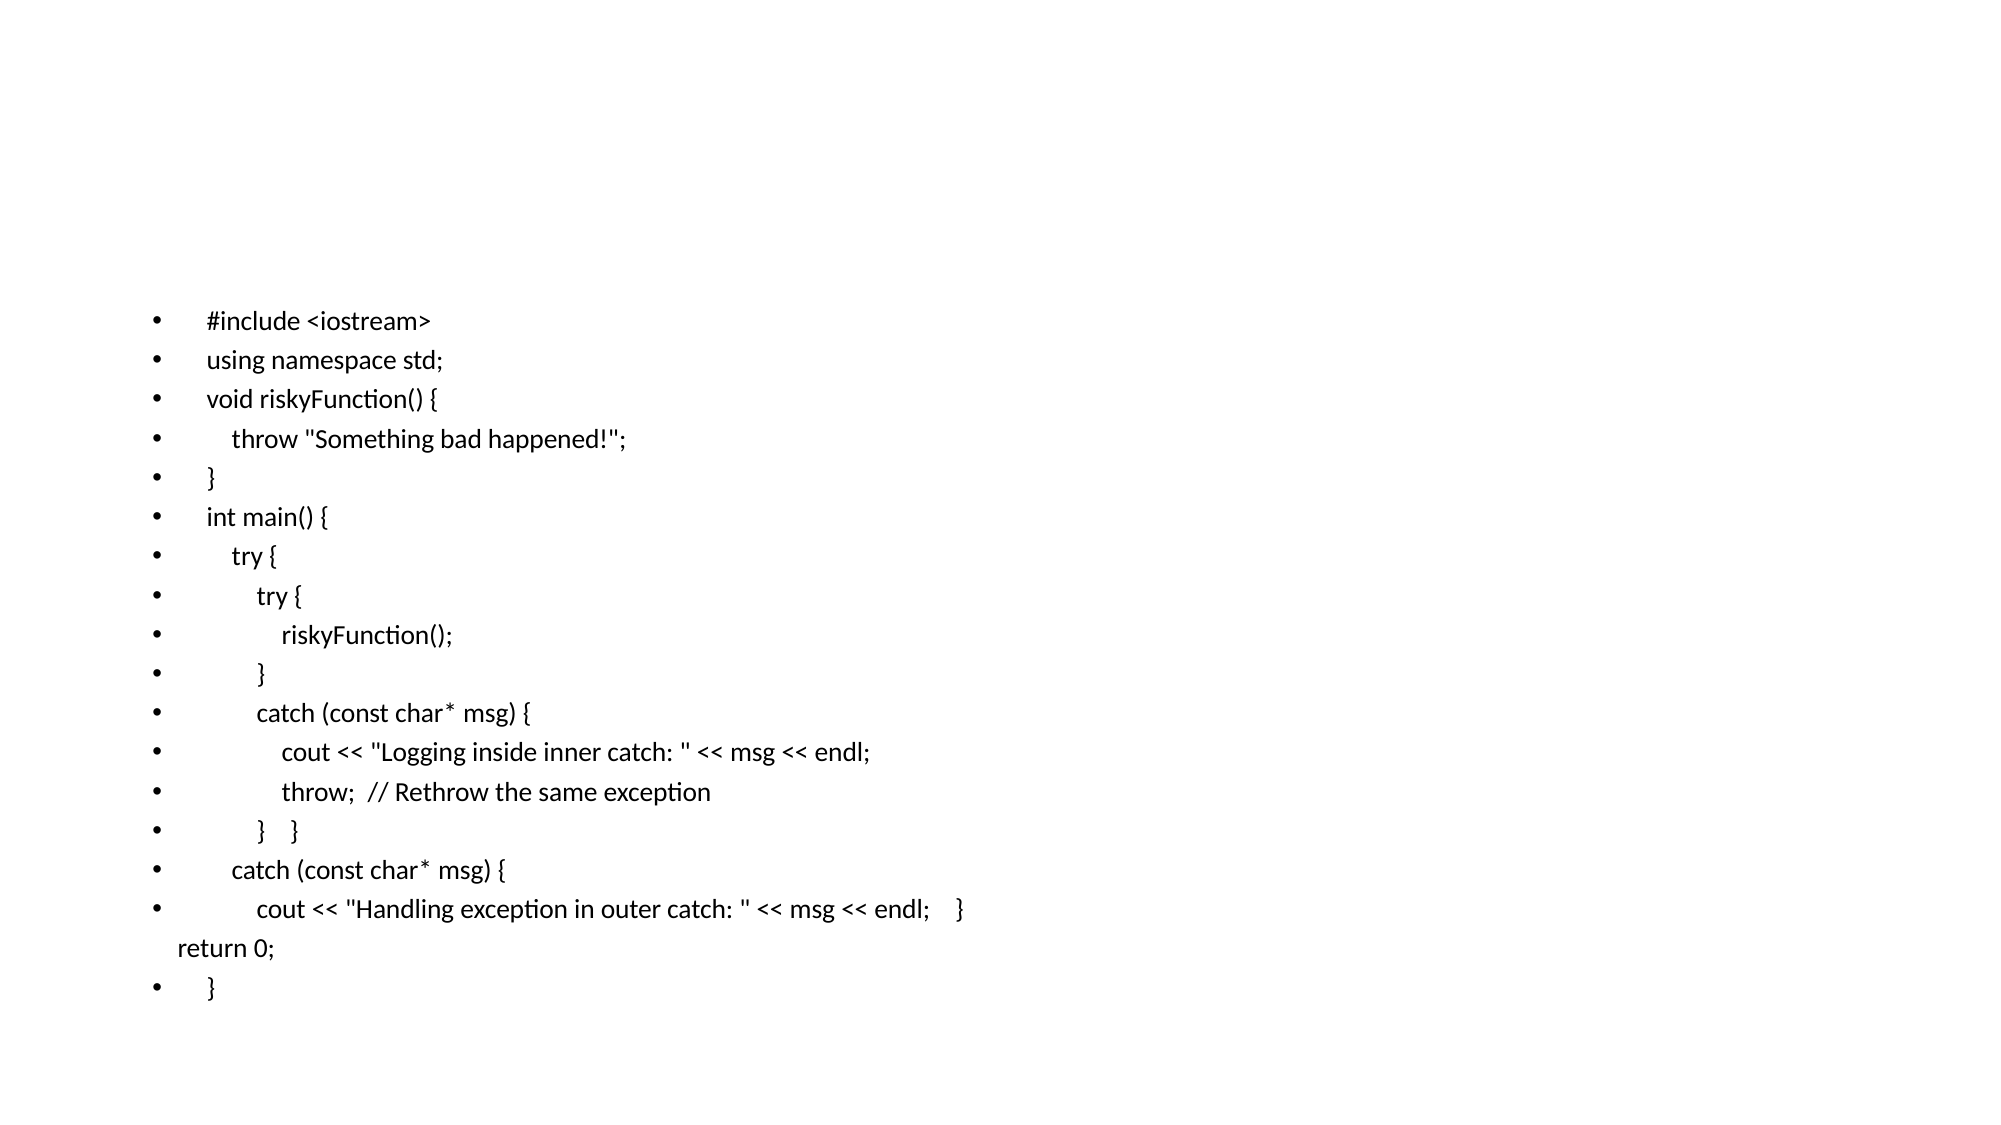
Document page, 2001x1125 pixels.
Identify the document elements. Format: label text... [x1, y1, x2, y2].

list #include <iostream> using namespace std; void riskyFunction() { throw "Something bad happened!"; } int main() { try { try { riskyFunction(); } catch (const char* msg) { cout << "Logging inside inner catch: " << msg << endl; throw; // Rethrow the same exception } } catch (const char* msg) { cout << "Handling exception in outer catch: " << msg << endl; } return 0; } [137, 299, 1863, 1014]
